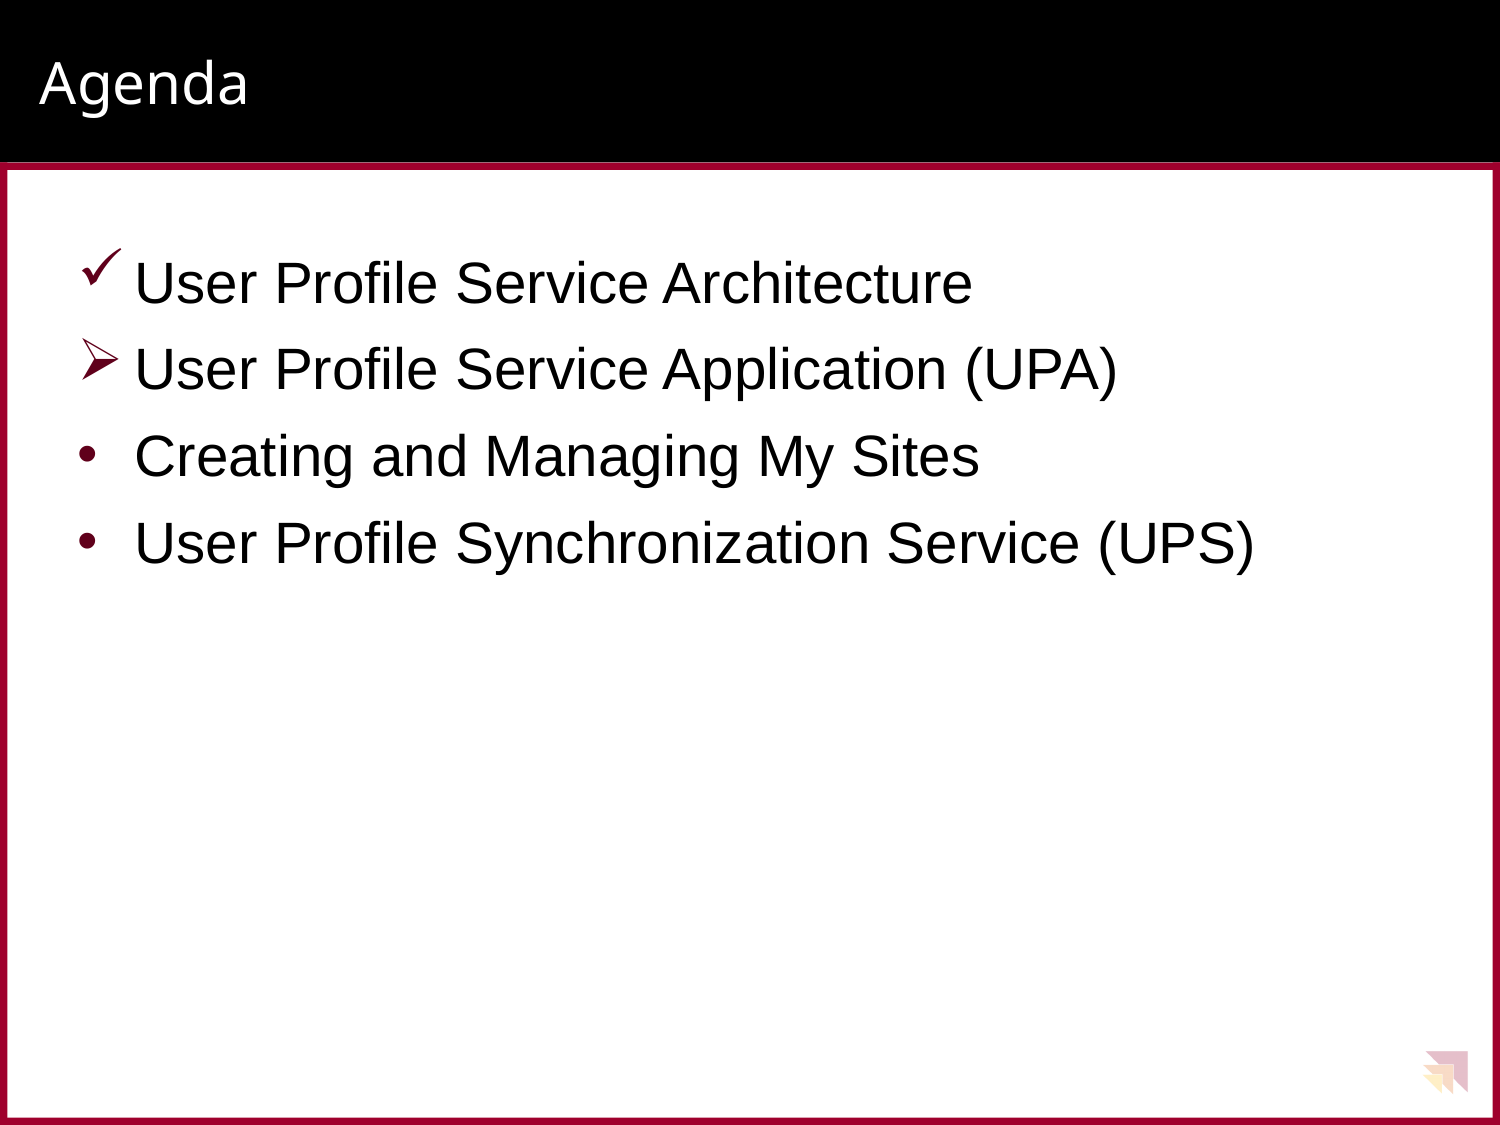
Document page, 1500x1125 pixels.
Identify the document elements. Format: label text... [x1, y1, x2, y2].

list User Profile Service Architecture User Profile Service Application (UPA) Creating and Managing My Sites User Profile Synchronization Service (UPS) [62, 237, 1438, 1088]
title Agenda [24, 12, 1438, 150]
